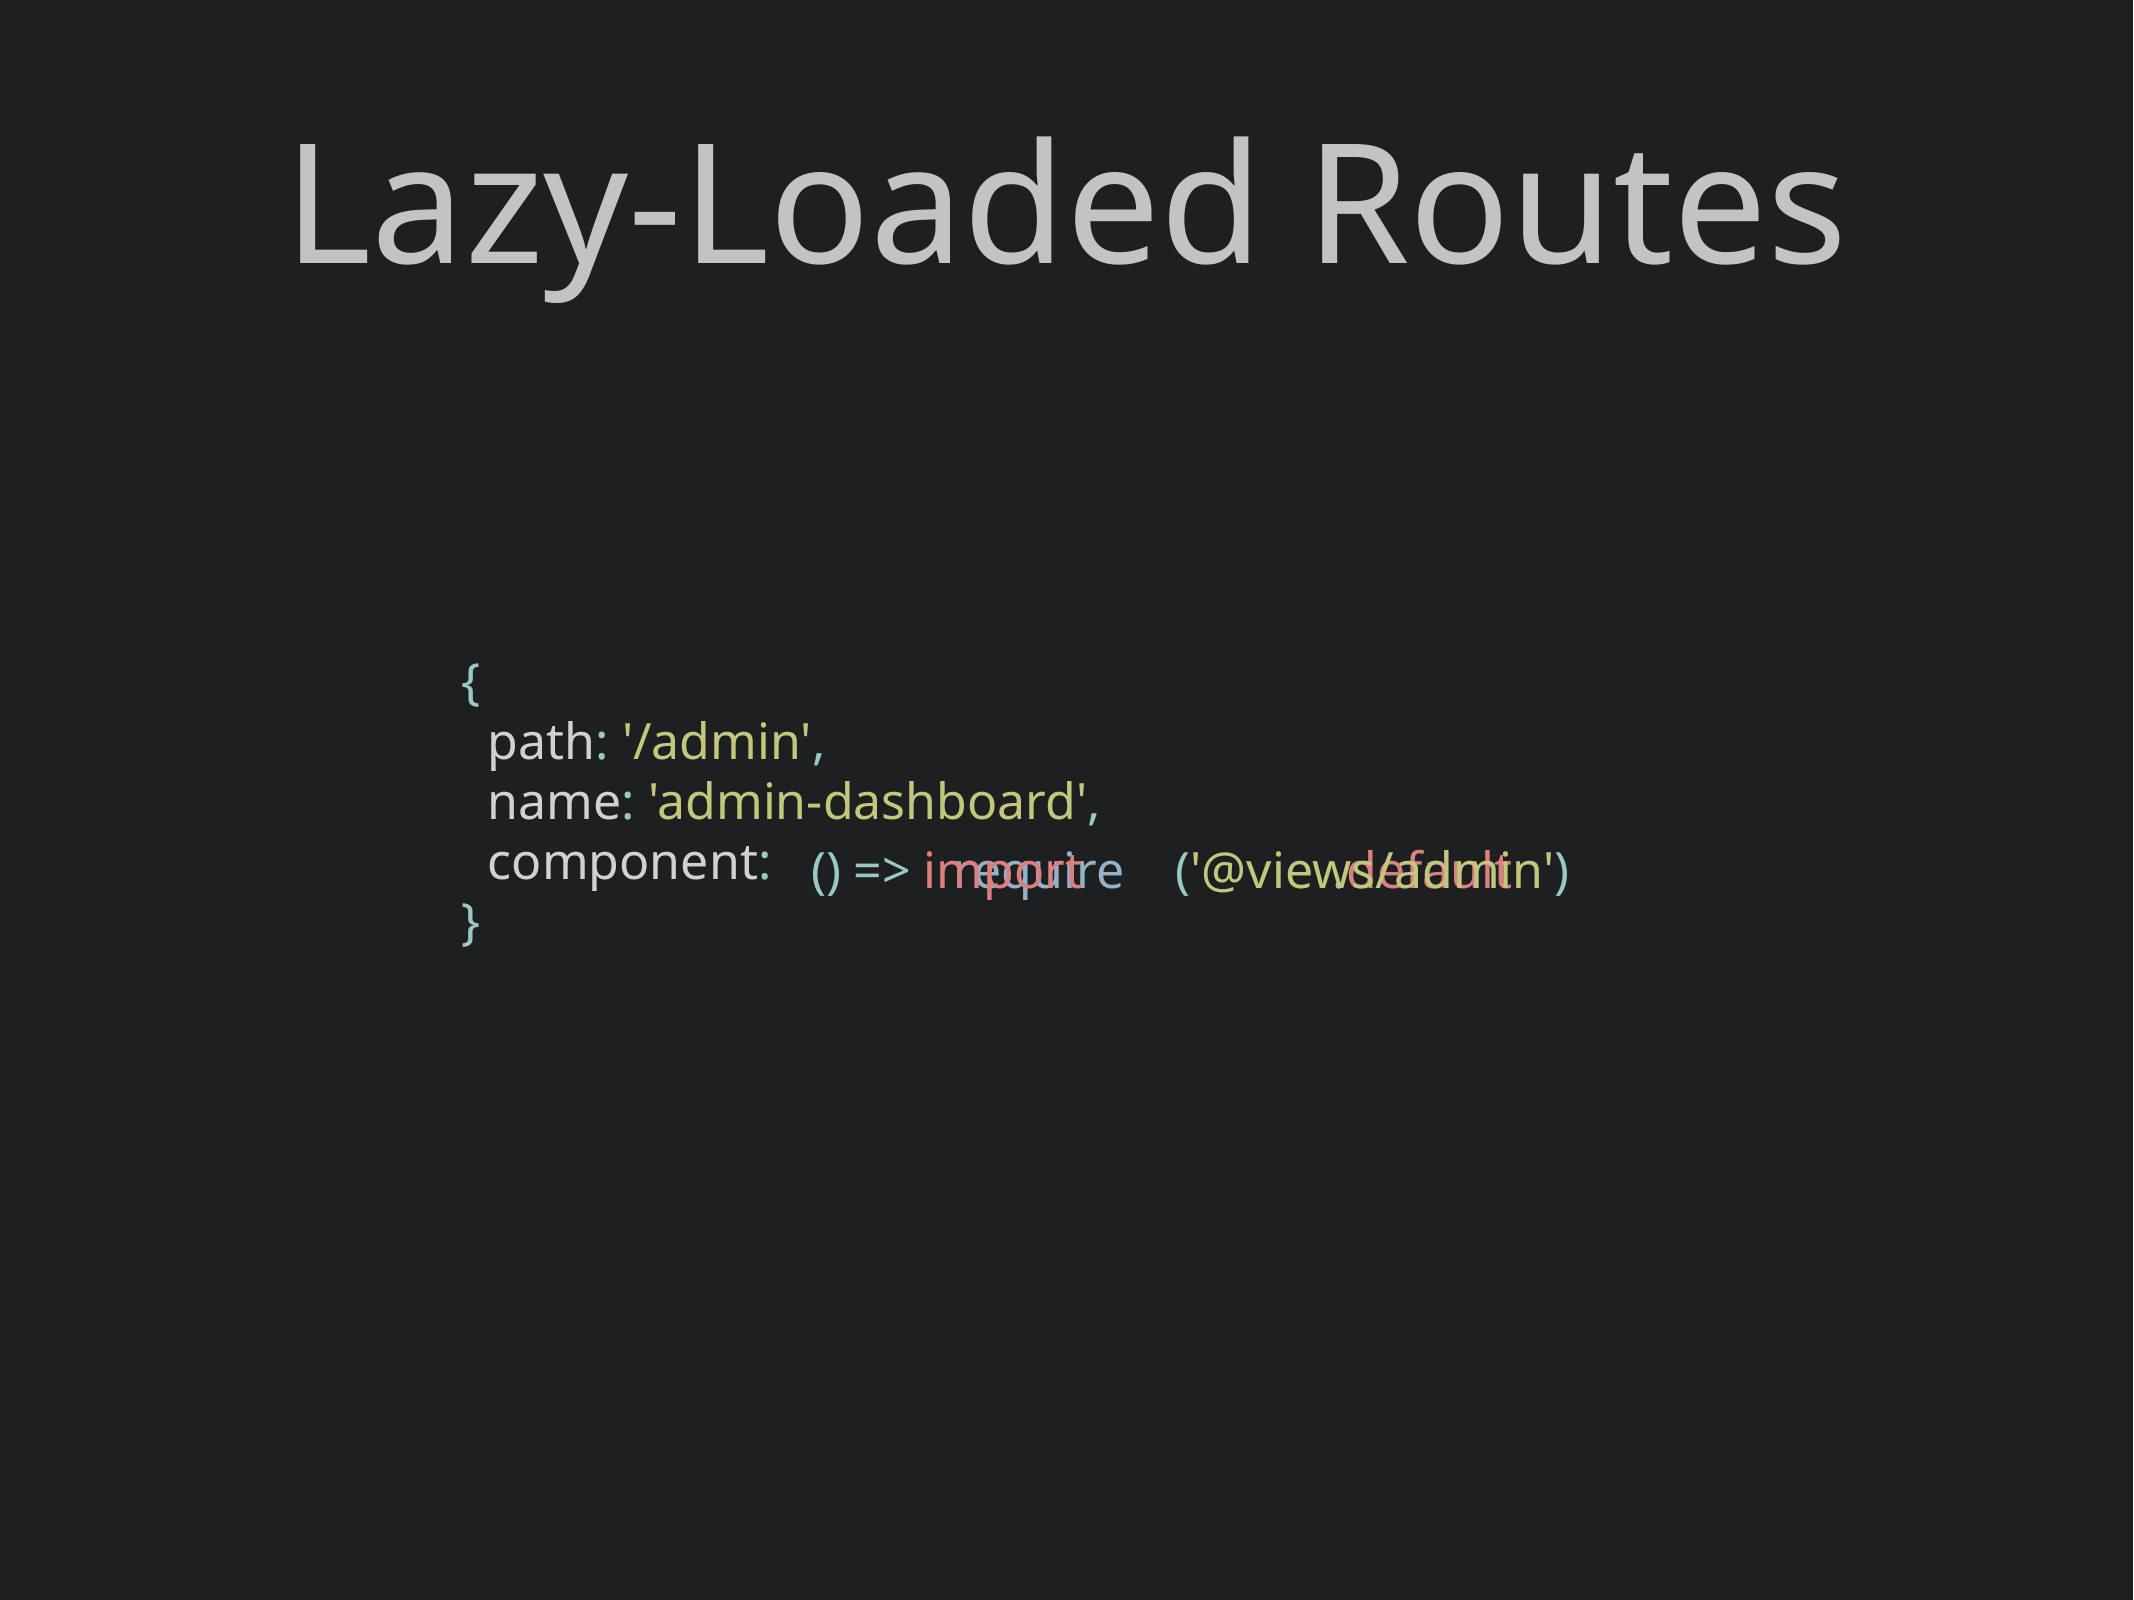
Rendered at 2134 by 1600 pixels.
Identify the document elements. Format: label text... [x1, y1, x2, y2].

text_box { path: '/admin', name: 'admin-dashboard', component: } [453, 641, 1110, 959]
text_box Lazy-Loaded Routes [276, 48, 1857, 306]
text_box require .default [1110, 830, 1167, 907]
text_box ('@views/admin') [1167, 830, 1579, 907]
text_box () => import [802, 830, 1092, 907]
